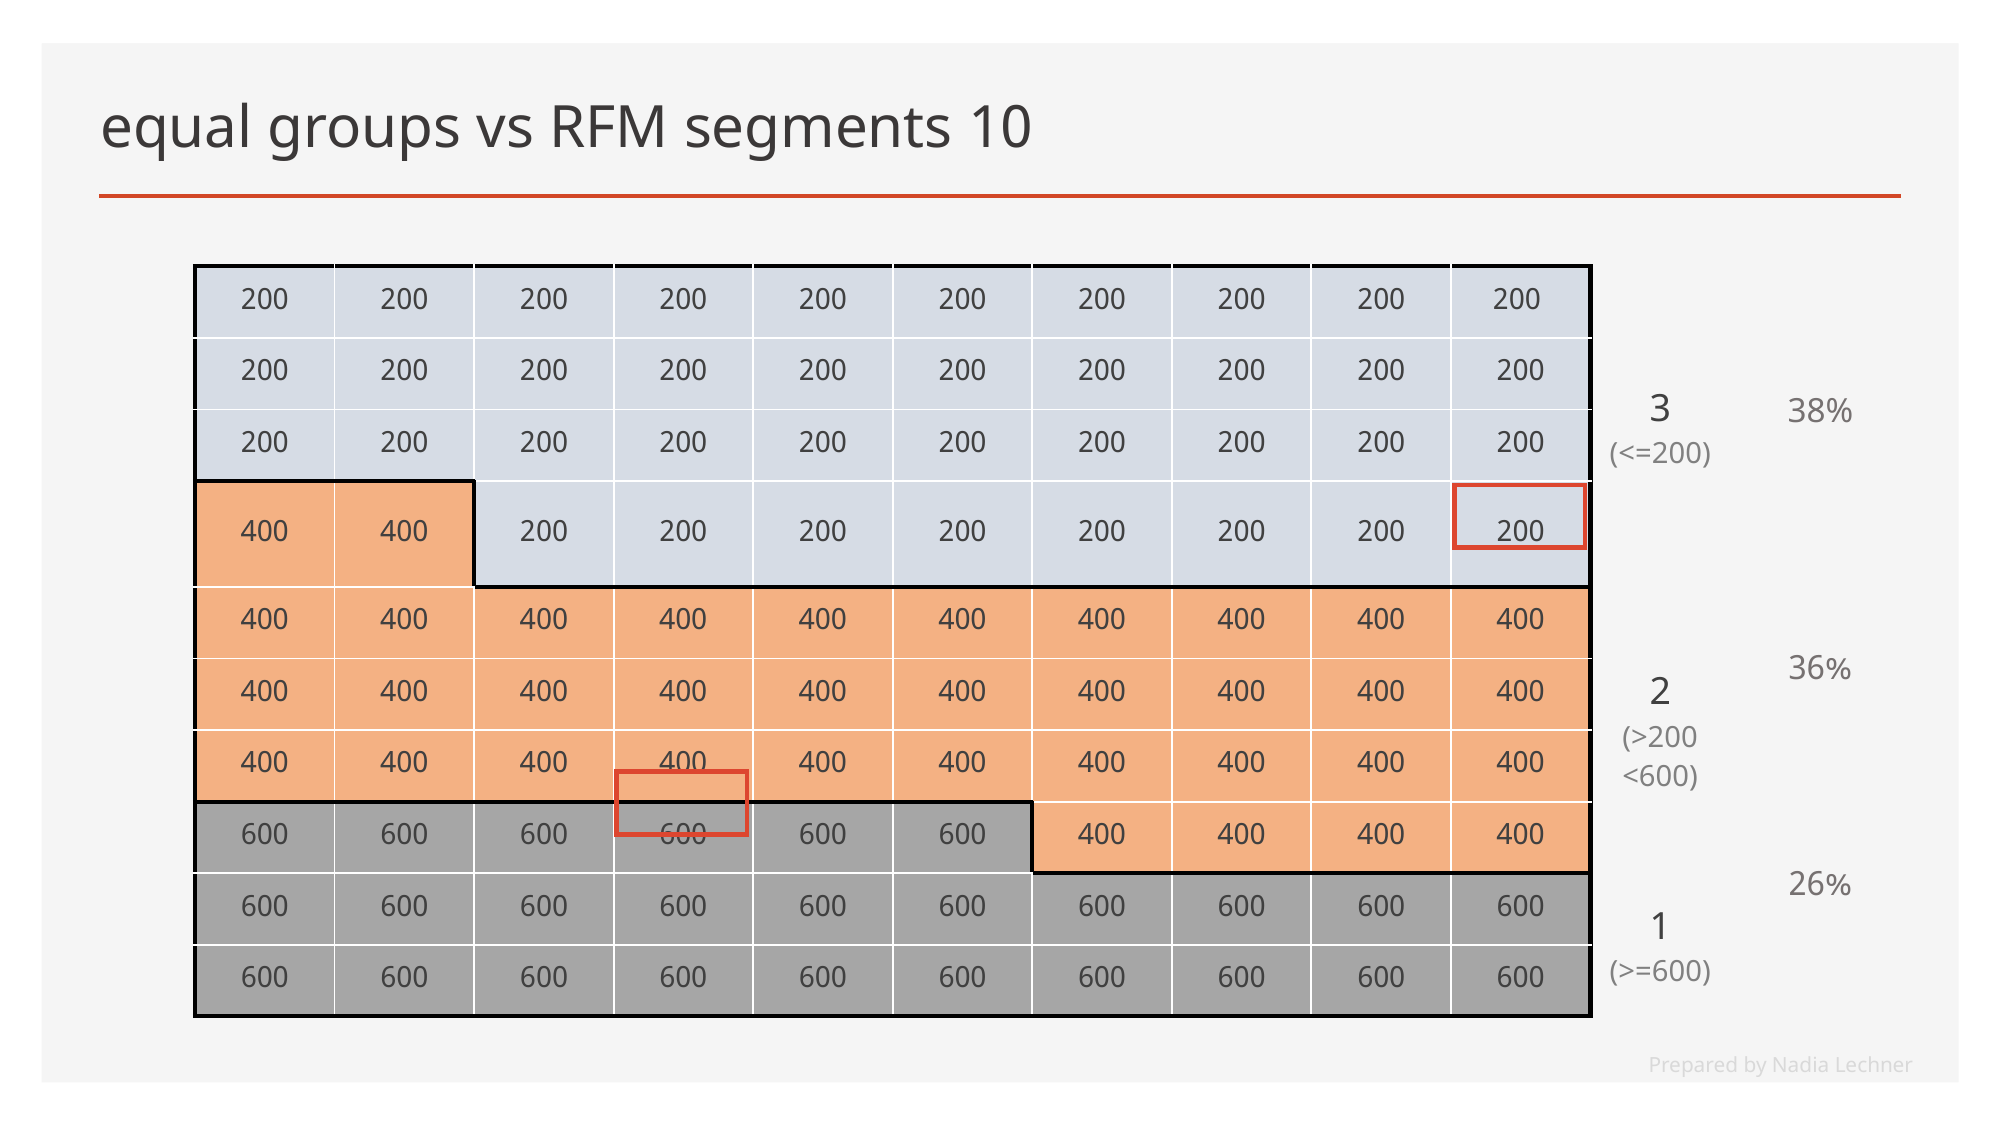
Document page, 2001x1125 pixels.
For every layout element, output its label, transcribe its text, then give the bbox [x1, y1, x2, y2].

table_cell 200 [335, 410, 473, 479]
table_cell 600 [615, 874, 752, 944]
table_cell 400 [1033, 731, 1171, 801]
table_cell 200 [1173, 339, 1310, 409]
table_cell 400 [894, 659, 1031, 729]
table_cell 600 [615, 946, 752, 1014]
table_cell 200 [1312, 482, 1450, 585]
table_cell 600 [475, 874, 613, 944]
table_cell 26% [1760, 793, 1881, 983]
text_box [615, 770, 748, 835]
table_cell 400 [754, 731, 892, 800]
table_cell 200 [1452, 410, 1588, 480]
table_cell 400 [1452, 803, 1588, 871]
table_cell 400 [1312, 589, 1450, 658]
table_cell 600 [197, 804, 334, 872]
table_cell 600 [1173, 946, 1310, 1014]
table_cell 600 [1312, 946, 1450, 1014]
table_cell 400 [197, 659, 334, 729]
table_cell 200 [476, 482, 613, 585]
table_cell 200 [894, 339, 1031, 409]
table_cell 400 [475, 589, 613, 658]
table_cell 600 [197, 874, 334, 944]
table_cell 2 (>200 <600) [1593, 587, 1730, 873]
table_cell 400 [1452, 589, 1588, 658]
table_cell 200 [615, 339, 752, 409]
table_cell 400 [615, 659, 752, 729]
table_cell 200 [894, 482, 1031, 585]
table_cell 200 [1033, 339, 1171, 409]
table_cell 600 [894, 946, 1031, 1014]
table_cell 400 [1173, 803, 1310, 871]
table_cell 400 [1034, 803, 1171, 871]
table_cell 200 [615, 482, 752, 585]
table_header 200 [615, 268, 752, 337]
table_cell 200 [1173, 410, 1310, 480]
table_cell 400 [1312, 659, 1450, 729]
table_cell 600 [754, 946, 892, 1014]
table_cell 600 [475, 804, 613, 872]
table_cell 400 [615, 589, 752, 658]
table_cell 400 [1033, 659, 1171, 729]
table_cell 200 [1452, 339, 1588, 409]
table_cell 200 [197, 339, 334, 409]
table_cell 600 [754, 804, 892, 872]
table_cell 400 [197, 731, 334, 800]
table_cell 200 [475, 339, 613, 409]
table_cell 400 [1452, 731, 1588, 801]
table_cell 200 [1312, 410, 1450, 480]
table_cell 600 [197, 946, 334, 1014]
table_cell 400 [335, 588, 473, 658]
table_cell 200 [894, 410, 1031, 480]
table_cell 400 [1033, 589, 1171, 658]
table_cell 400 [335, 659, 473, 729]
table_header 200 [1452, 268, 1588, 337]
table_header 200 [1173, 268, 1310, 337]
table_cell 600 [1173, 875, 1310, 944]
title 10 equal groups vs RFM segments [85, 73, 1473, 179]
table_cell 200 [1033, 482, 1171, 585]
table_header 200 [1033, 268, 1171, 337]
table_cell 600 [335, 946, 473, 1014]
text_box [1453, 484, 1586, 549]
table_cell 200 [1452, 482, 1588, 585]
table_cell 400 [1173, 589, 1310, 658]
table_cell 600 [335, 874, 473, 944]
table_header 200 [197, 268, 334, 337]
table_cell 200 [754, 482, 892, 585]
table_cell 200 [335, 339, 473, 409]
table_cell 200 [1312, 339, 1450, 409]
table_cell 400 [1173, 659, 1310, 729]
table_cell 600 [1033, 946, 1171, 1014]
table_cell 600 [475, 946, 613, 1014]
table_cell 400 [615, 731, 752, 800]
table_header 200 [894, 268, 1031, 337]
table_cell 600 [1312, 875, 1450, 944]
table_cell 200 [197, 410, 334, 479]
table_cell 400 [754, 659, 892, 729]
table_cell 600 [1452, 875, 1588, 944]
table_cell 600 [894, 874, 1031, 944]
table_cell 400 [335, 731, 473, 800]
table_cell 200 [1033, 410, 1171, 480]
table_cell 400 [1173, 731, 1310, 801]
table_cell 600 [1452, 946, 1588, 1014]
table_cell 400 [197, 588, 334, 658]
table_cell 400 [1312, 803, 1450, 871]
table_cell 400 [475, 731, 613, 800]
table_cell 400 [894, 589, 1031, 658]
table_cell 400 [197, 483, 334, 586]
table_cell 600 [754, 874, 892, 944]
table_header 200 [335, 268, 473, 337]
table_cell 600 [894, 804, 1030, 872]
table_cell 400 [335, 483, 472, 586]
table_header 200 [475, 268, 613, 337]
table_cell 1 (>=600) [1593, 873, 1730, 1016]
table_cell 200 [754, 339, 892, 409]
table_cell 400 [754, 589, 892, 658]
table_cell 600 [335, 804, 473, 872]
table_cell 400 [475, 659, 613, 729]
table_cell 36% [1760, 549, 1881, 793]
table_header 3 (<=200) [1593, 266, 1730, 587]
table_cell 400 [1452, 659, 1588, 729]
table_cell 200 [1173, 482, 1310, 585]
table_header 200 [754, 268, 892, 337]
table_cell 200 [754, 410, 892, 480]
table_cell 400 [894, 731, 1031, 800]
table_cell 600 [1033, 875, 1171, 944]
table_cell 200 [615, 410, 752, 480]
table_cell 200 [475, 410, 613, 480]
table_header 200 [1312, 268, 1450, 337]
table_cell 600 [615, 804, 752, 872]
table_cell 400 [1312, 731, 1450, 801]
table_header 38% [1760, 270, 1881, 549]
